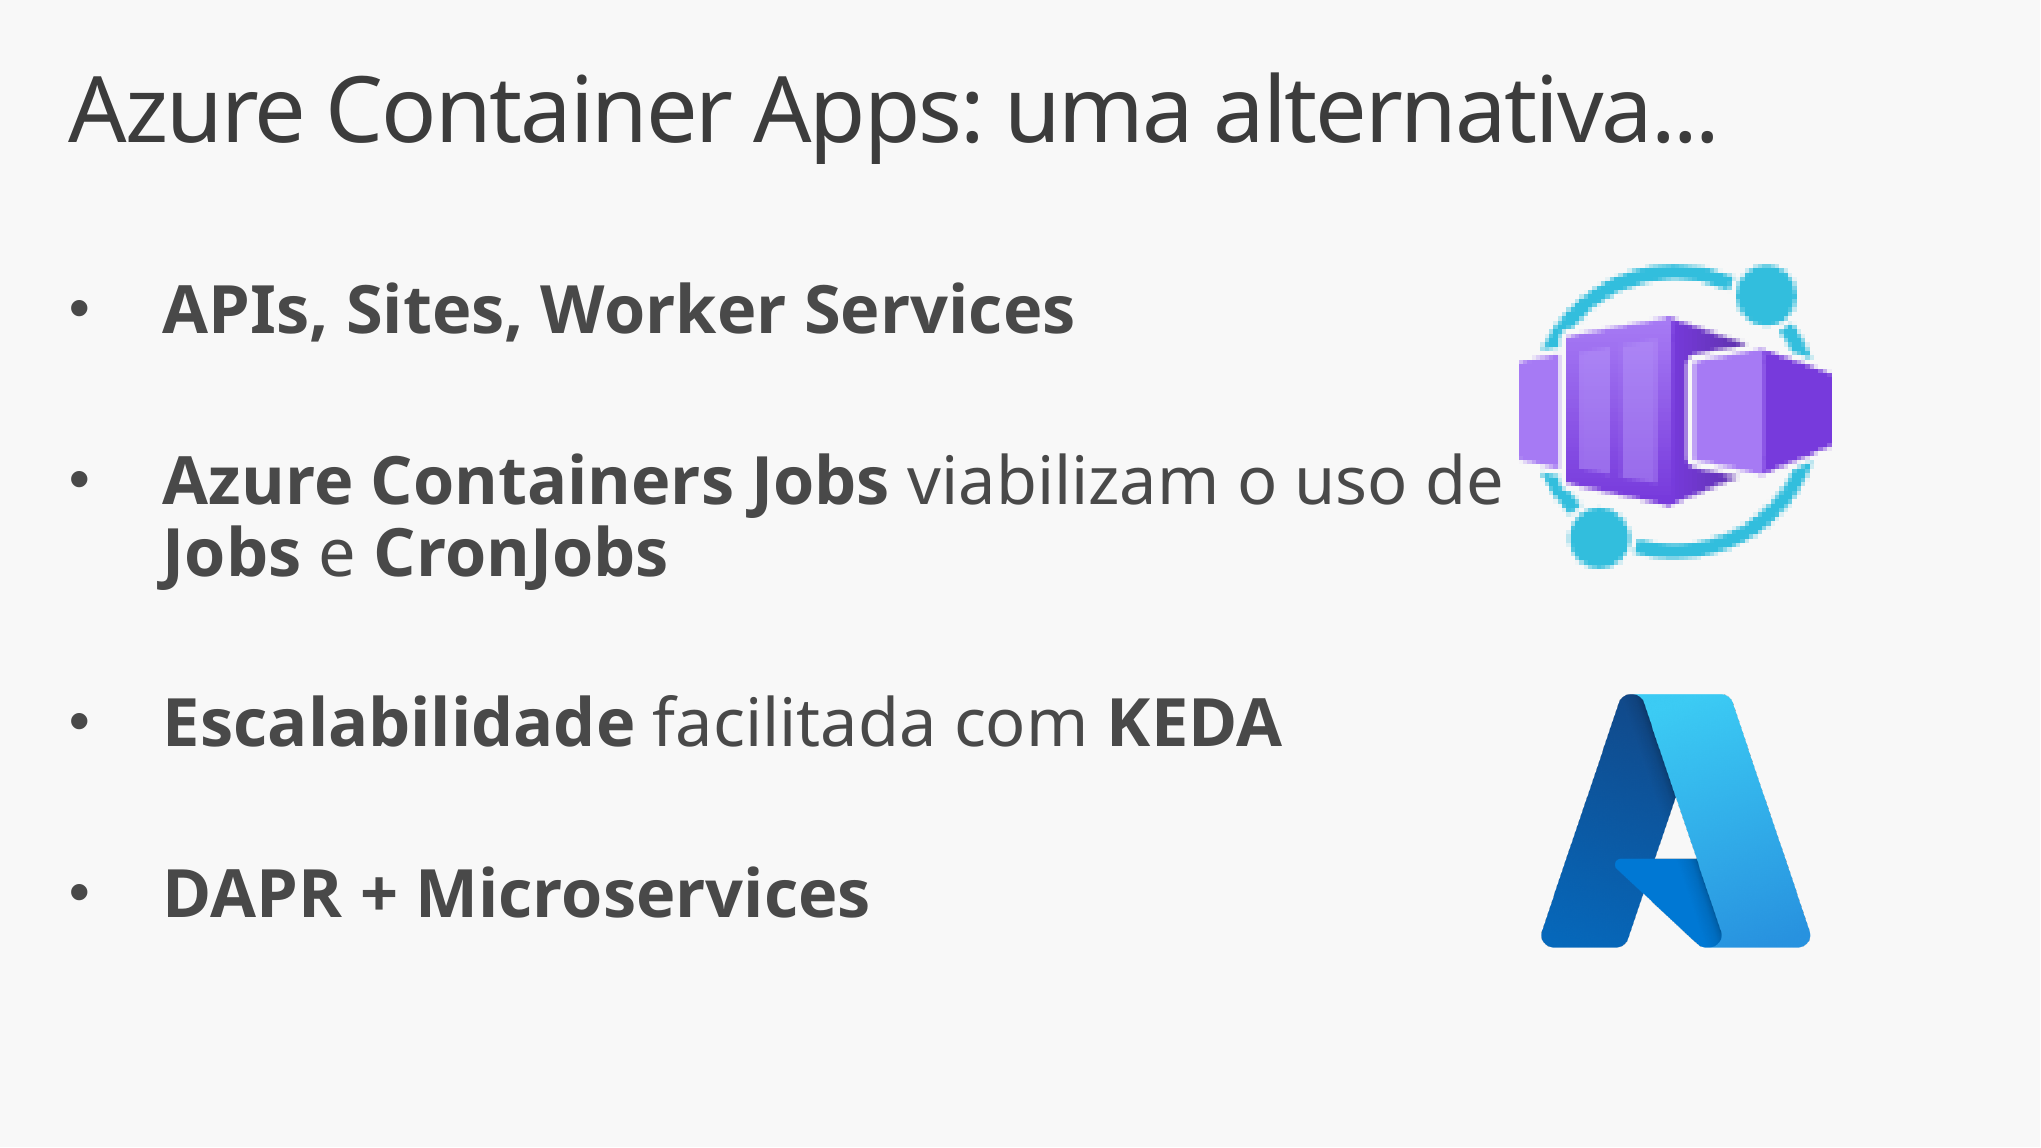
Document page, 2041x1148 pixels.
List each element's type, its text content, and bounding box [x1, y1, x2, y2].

list APIs, Sites, Worker Services Azure Containers Jobs viabilizam o uso de Jobs e CronJobs Escalabilidade facilitada com KEDA DAPR + Microservices [45, 261, 1533, 970]
title Azure Container Apps: uma alternativa... [45, 48, 1996, 199]
picture [1518, 260, 1832, 574]
picture [1505, 650, 1845, 990]
